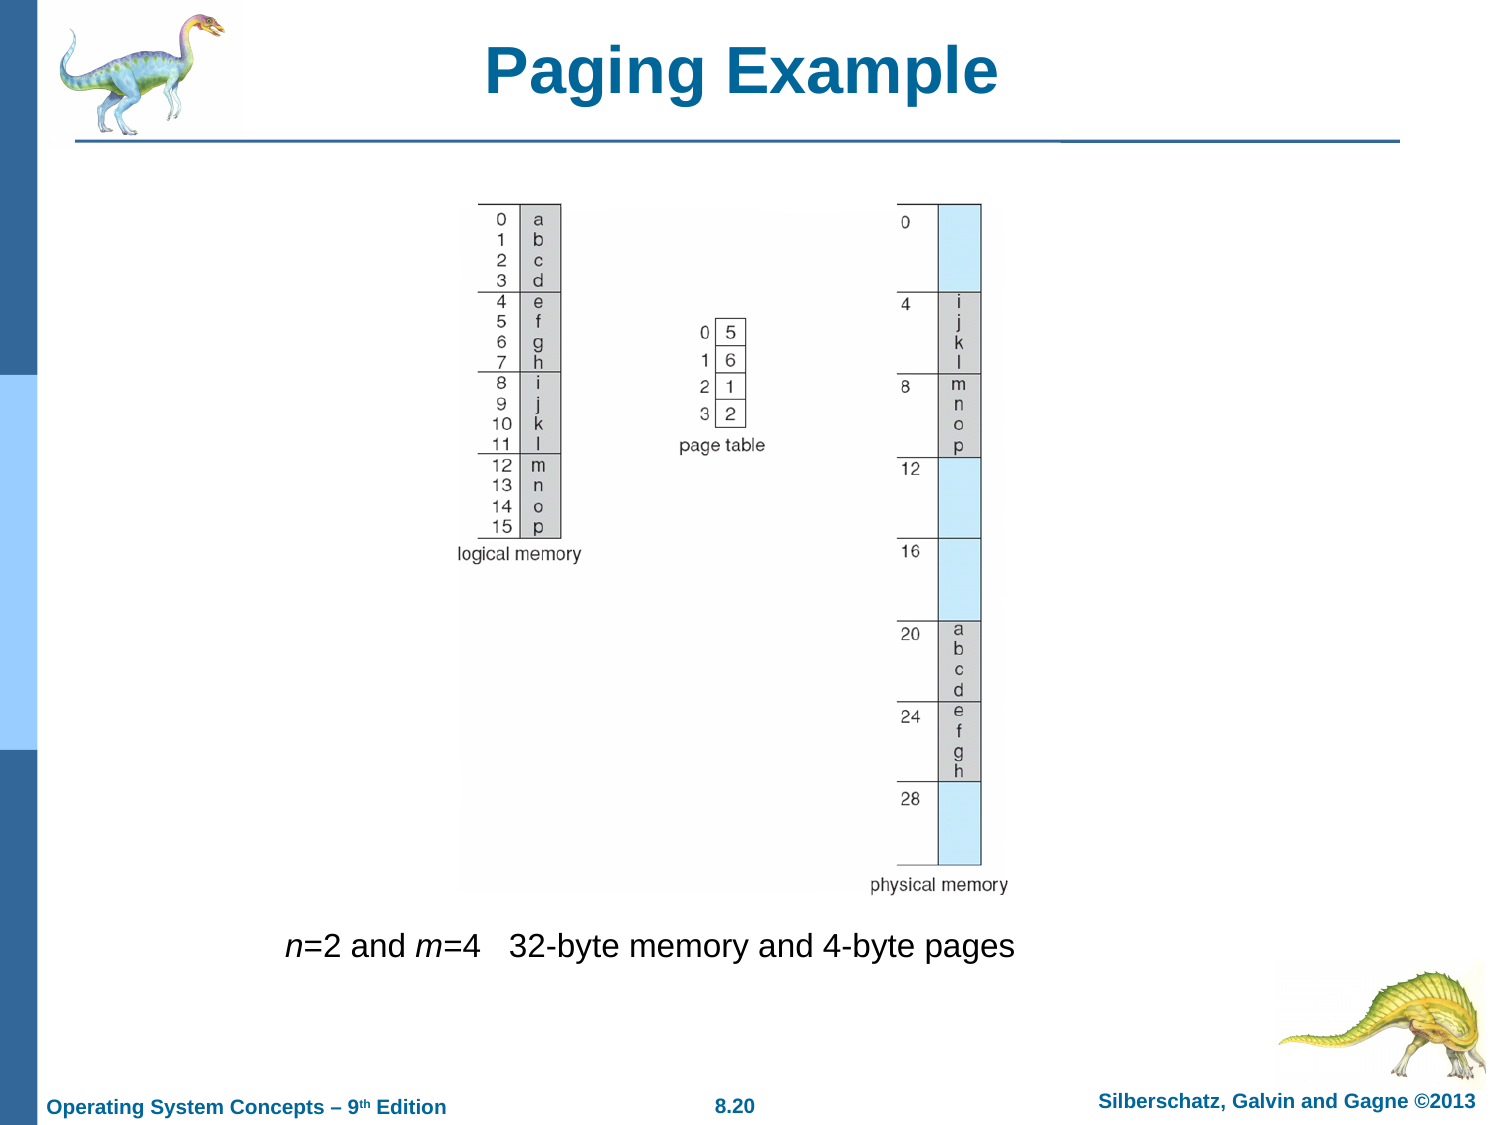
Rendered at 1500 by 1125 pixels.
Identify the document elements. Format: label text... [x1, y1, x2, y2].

text_box n=2 and m=4 32-byte memory and 4-byte pages [270, 916, 1255, 972]
picture [46, 0, 243, 149]
picture [1275, 959, 1486, 1090]
title Paging Example [79, 14, 1405, 115]
picture [451, 203, 1008, 897]
